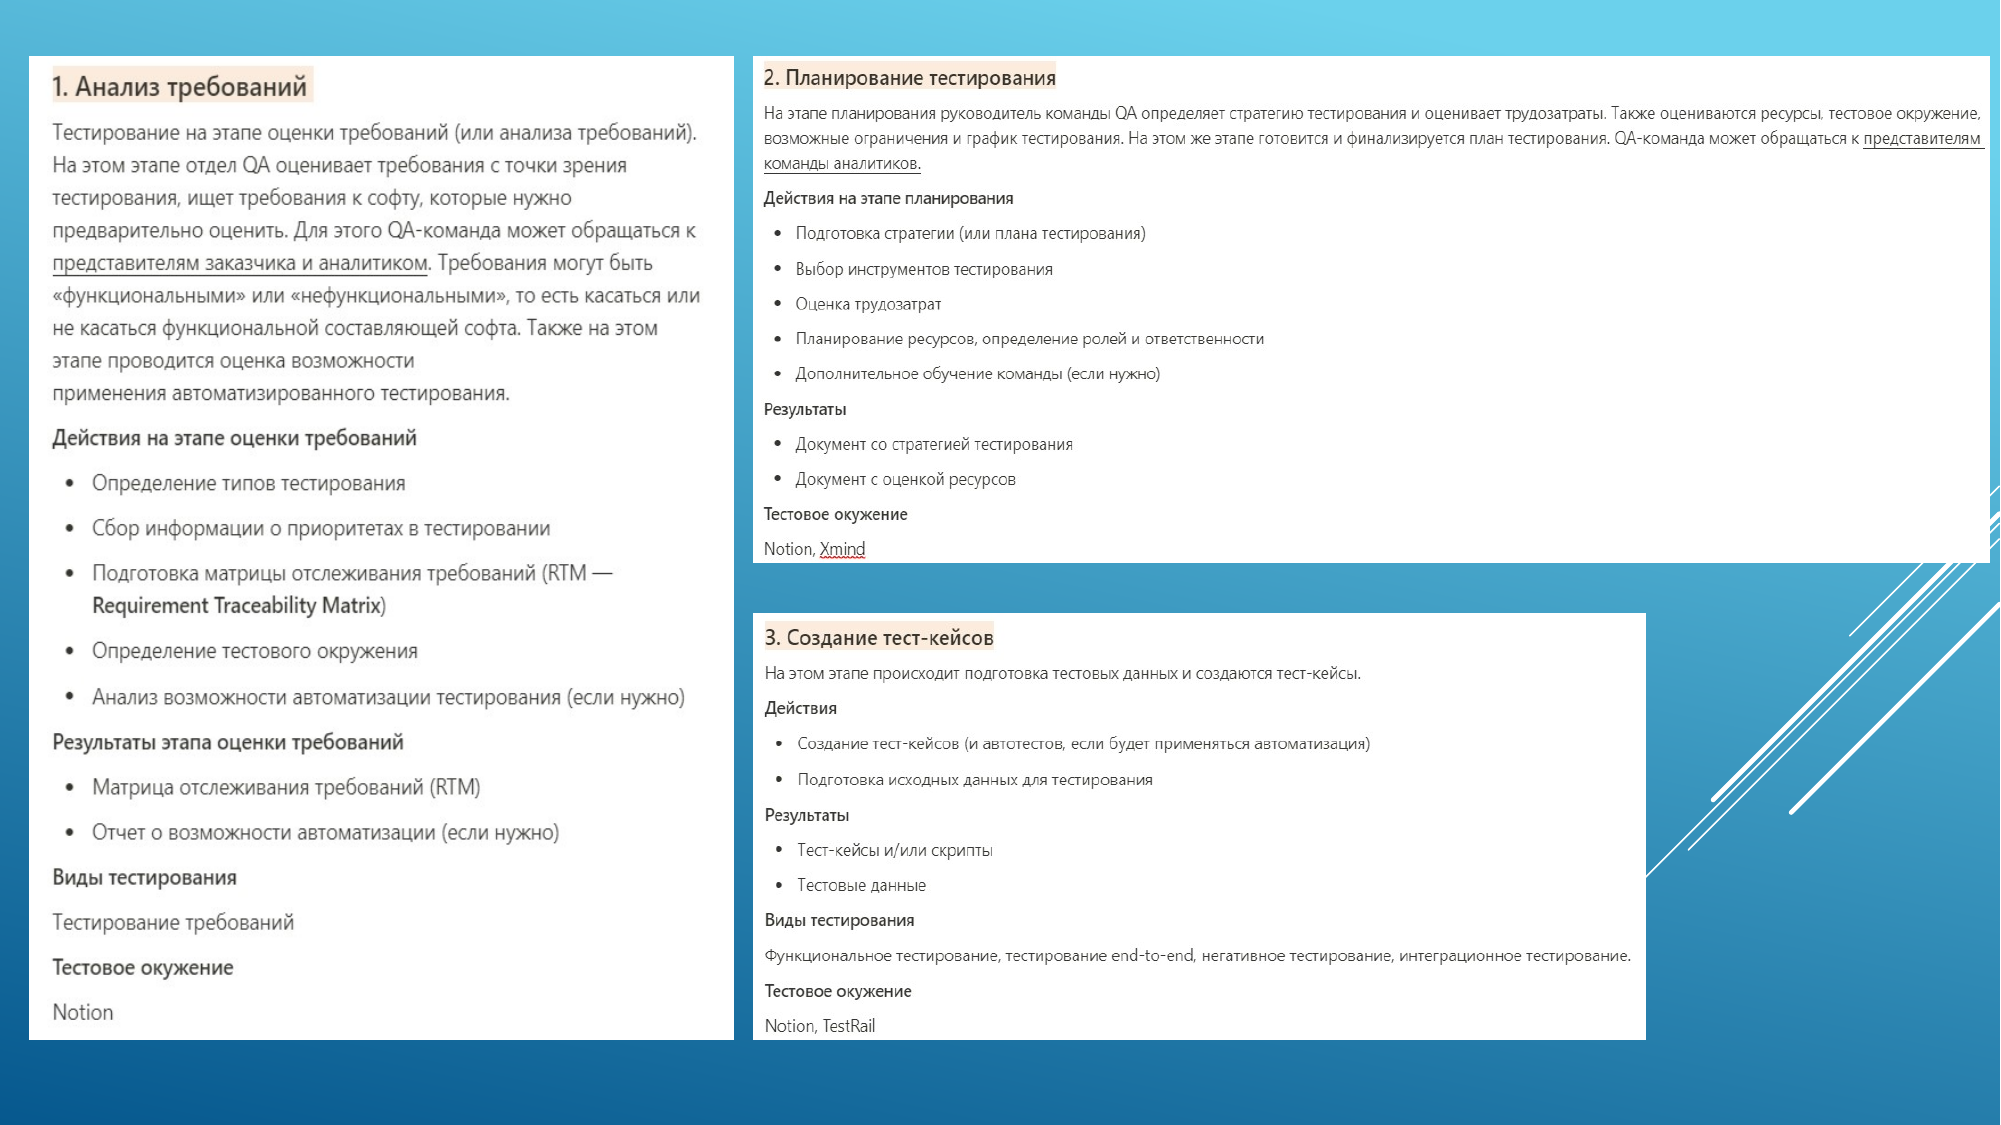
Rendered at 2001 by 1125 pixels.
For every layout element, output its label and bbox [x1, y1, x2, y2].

picture [752, 613, 1646, 1040]
picture [752, 56, 1990, 563]
picture [28, 56, 735, 1040]
